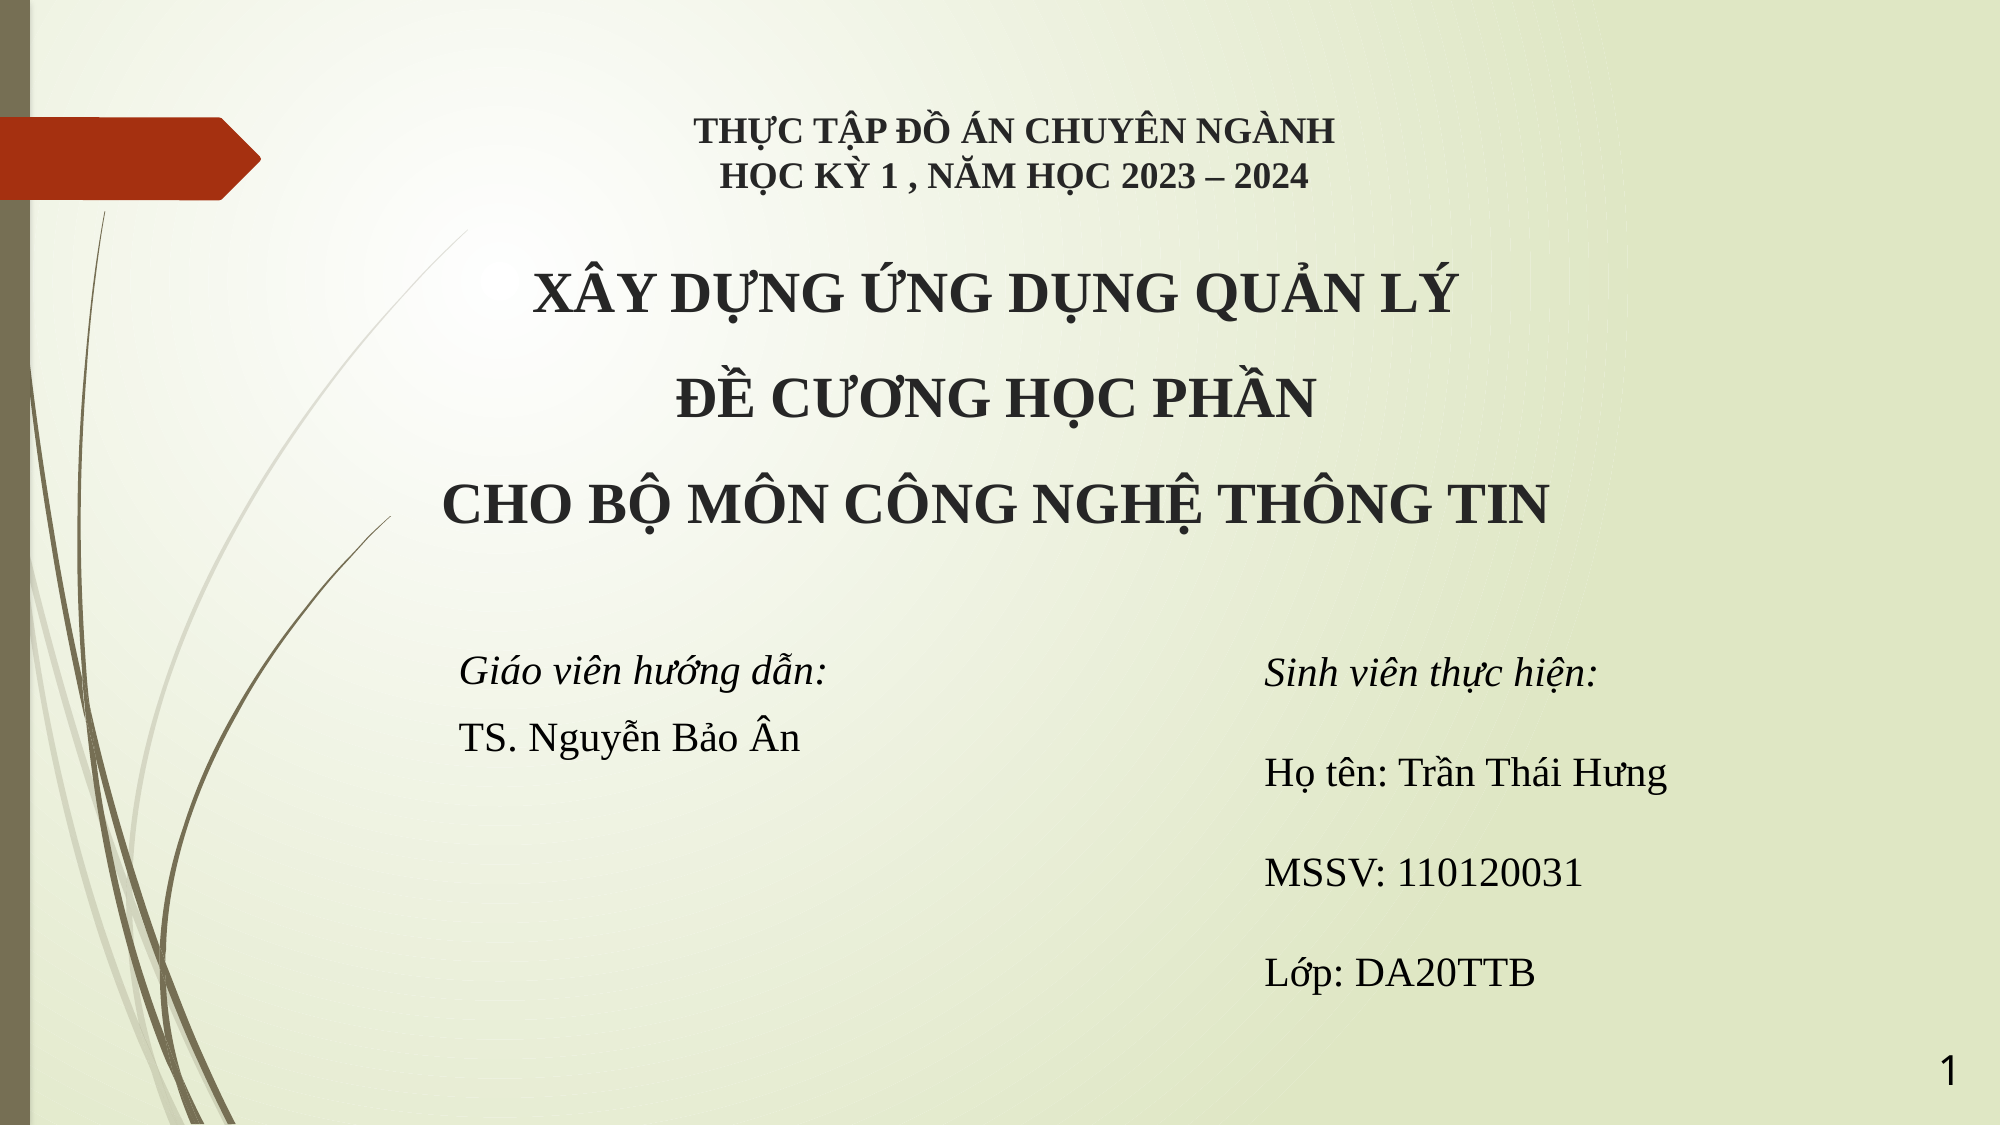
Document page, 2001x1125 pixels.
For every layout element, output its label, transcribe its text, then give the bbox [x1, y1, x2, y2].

slide_number 1 [1848, 1042, 1977, 1102]
title THỰC TẬP ĐỒ ÁN CHUYÊN NGÀNH HỌC KỲ 1 , NĂM HỌC 2023 – 2024 [29, 98, 2000, 211]
text_box Sinh viên thực hiện: Họ tên: Trần Thái Hưng MSSV: 110120031 Lớp: DA20TTB [1249, 612, 1773, 1102]
text_box Giáo viên hướng dẫn: TS. Nguyễn Bảo Ân [443, 635, 911, 858]
text_box XÂY DỰNG ỨNG DỤNG QUẢN LÝ ĐỀ CƯƠNG HỌC PHẦN CHO BỘ MÔN CÔNG NGHỆ THÔNG TIN [28, 211, 2000, 450]
